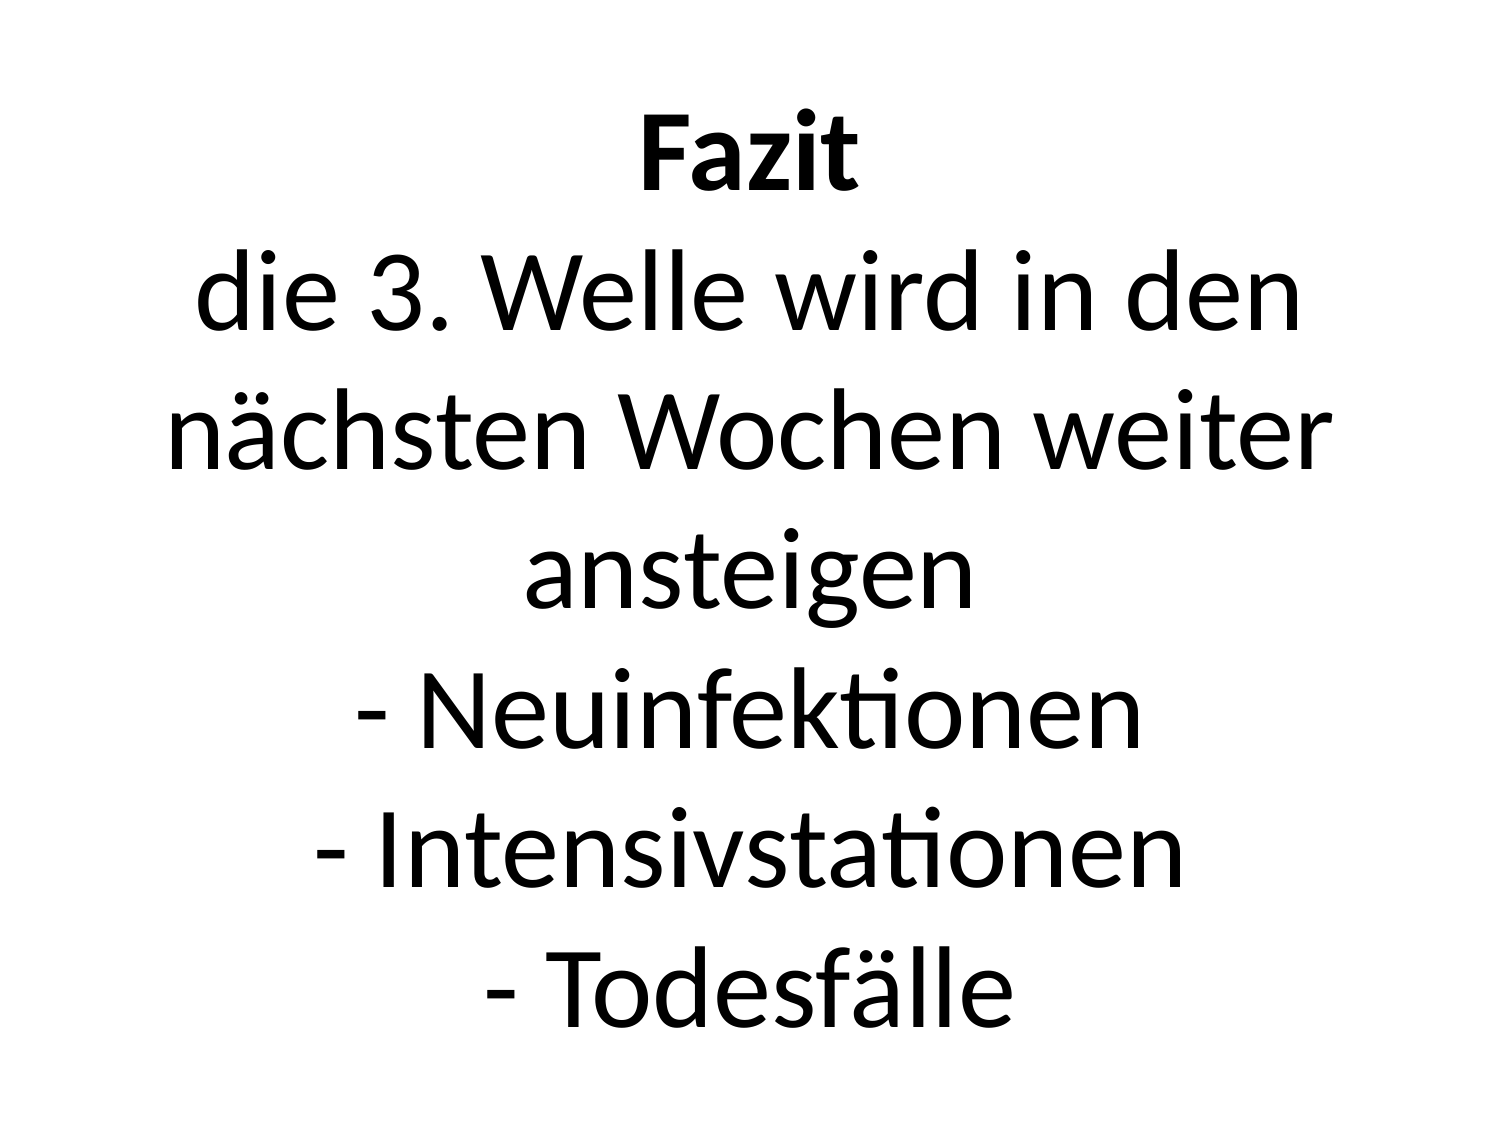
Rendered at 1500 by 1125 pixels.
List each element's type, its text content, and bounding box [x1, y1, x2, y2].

title Fazit die 3. Welle wird in den nächsten Wochen weiter ansteigen - Neuinfektionen - Intensivstationen - Todesfälle [75, 66, 1425, 1059]
